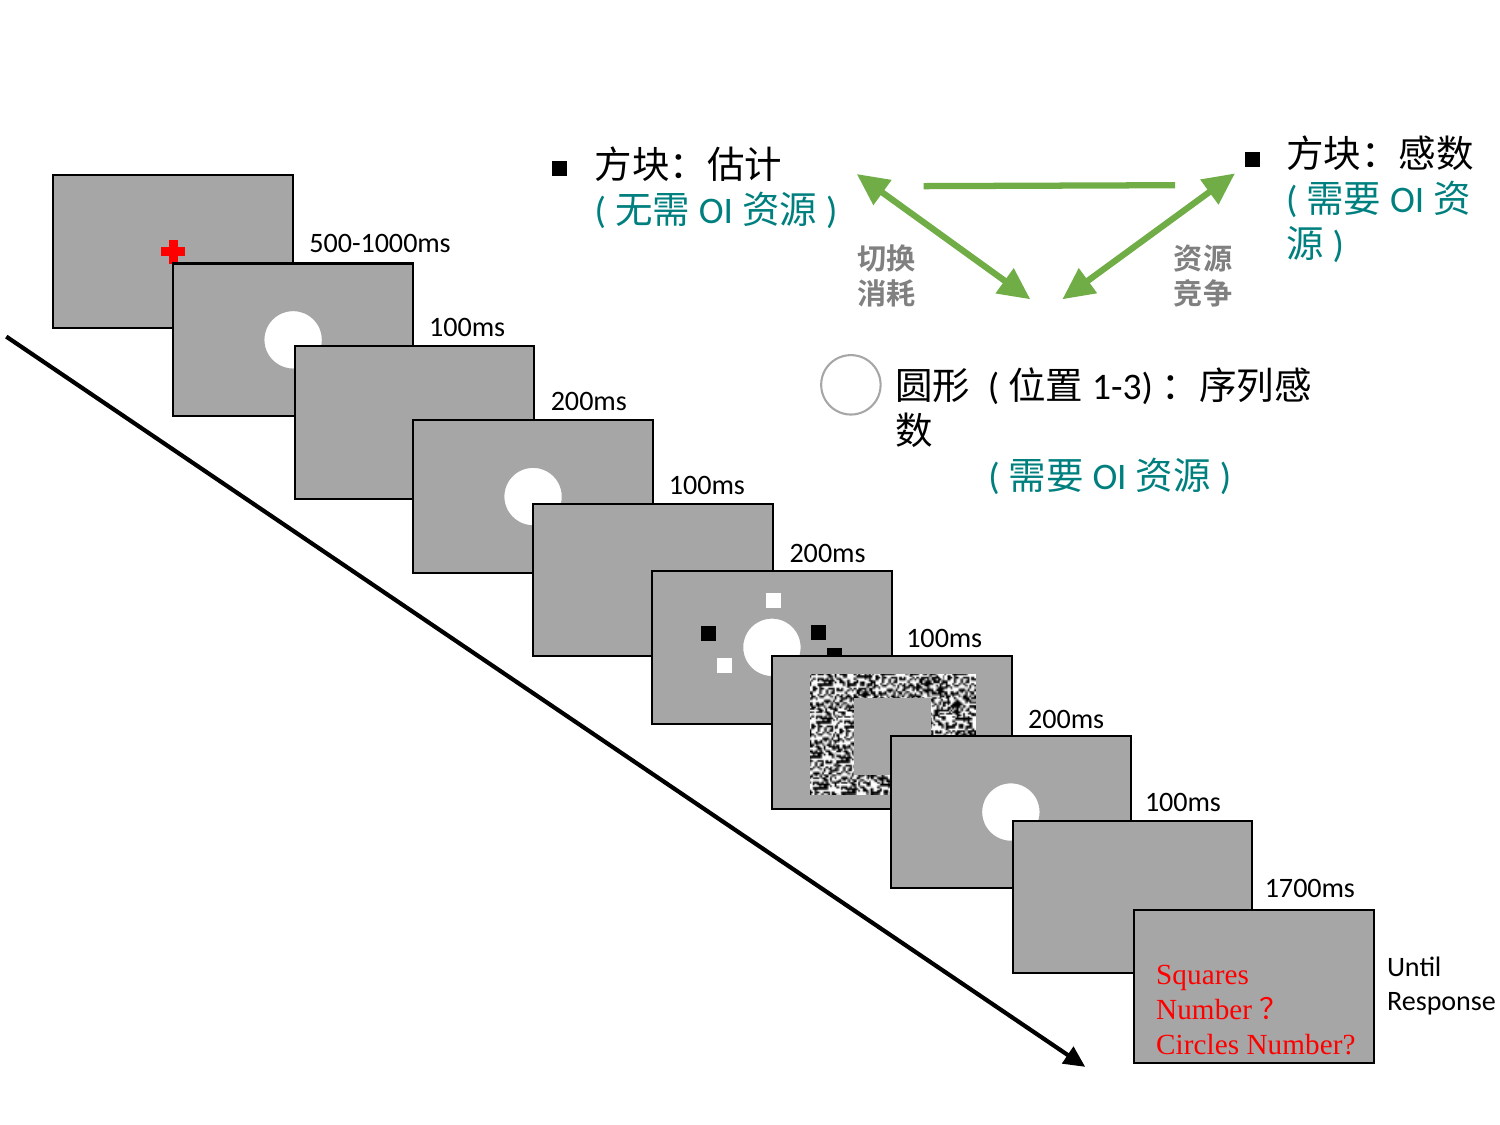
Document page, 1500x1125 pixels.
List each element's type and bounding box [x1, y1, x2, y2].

text_box [6, 122, 1500, 1069]
